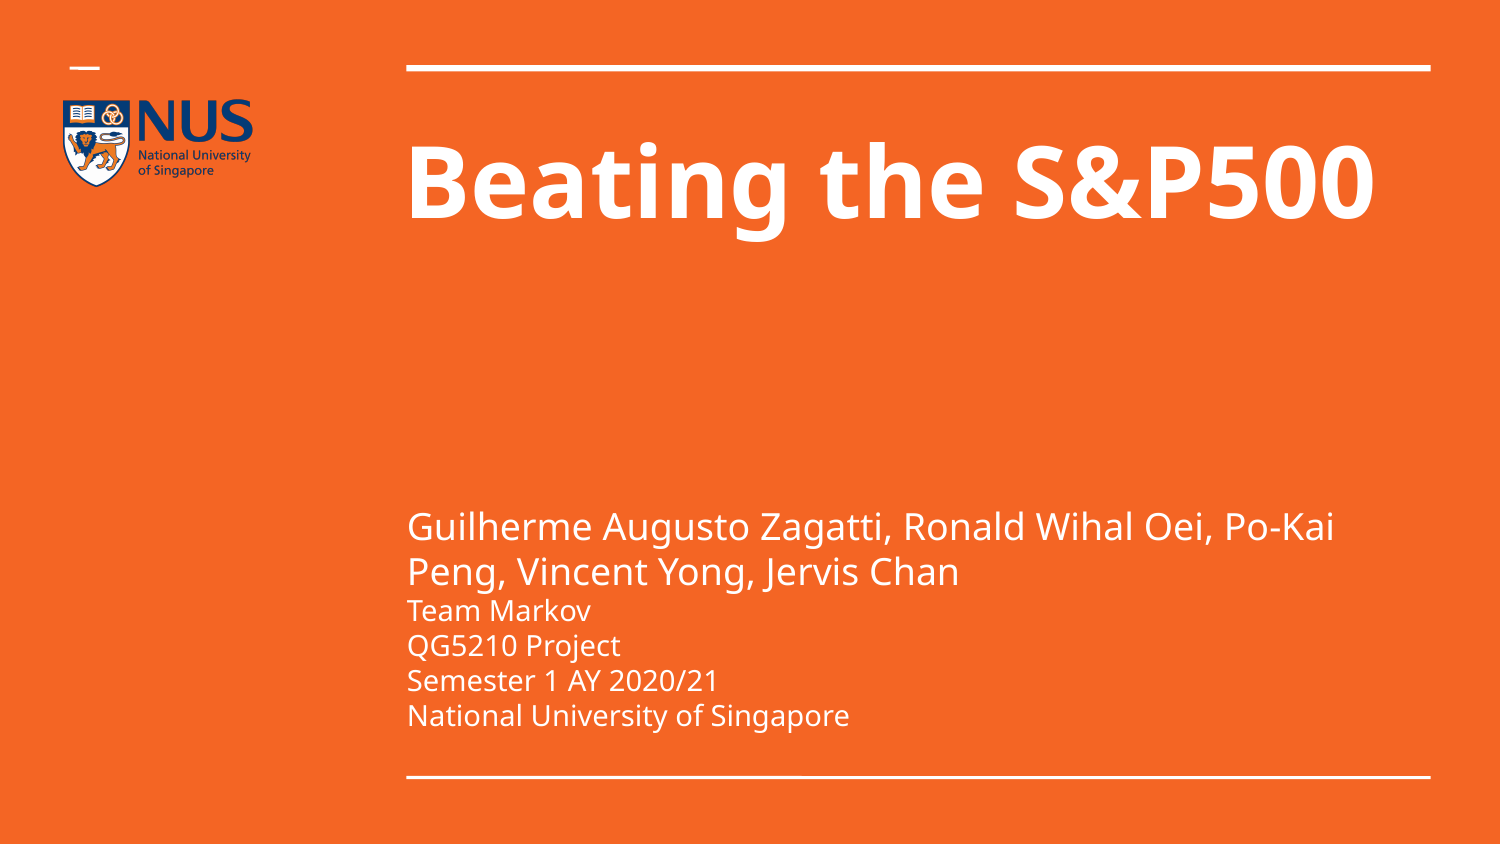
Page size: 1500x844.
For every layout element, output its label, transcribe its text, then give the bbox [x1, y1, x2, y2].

picture [62, 98, 254, 188]
text_box Beating the S&P500 [389, 103, 1428, 357]
text_box Guilherme Augusto Zagatti, Ronald Wihal Oei, Po-Kai Peng, Vincent Yong, Jervis Chan Team Markov QG5210 Project Semester 1 AY 2020/21 National University of Singapore [392, 543, 1431, 748]
